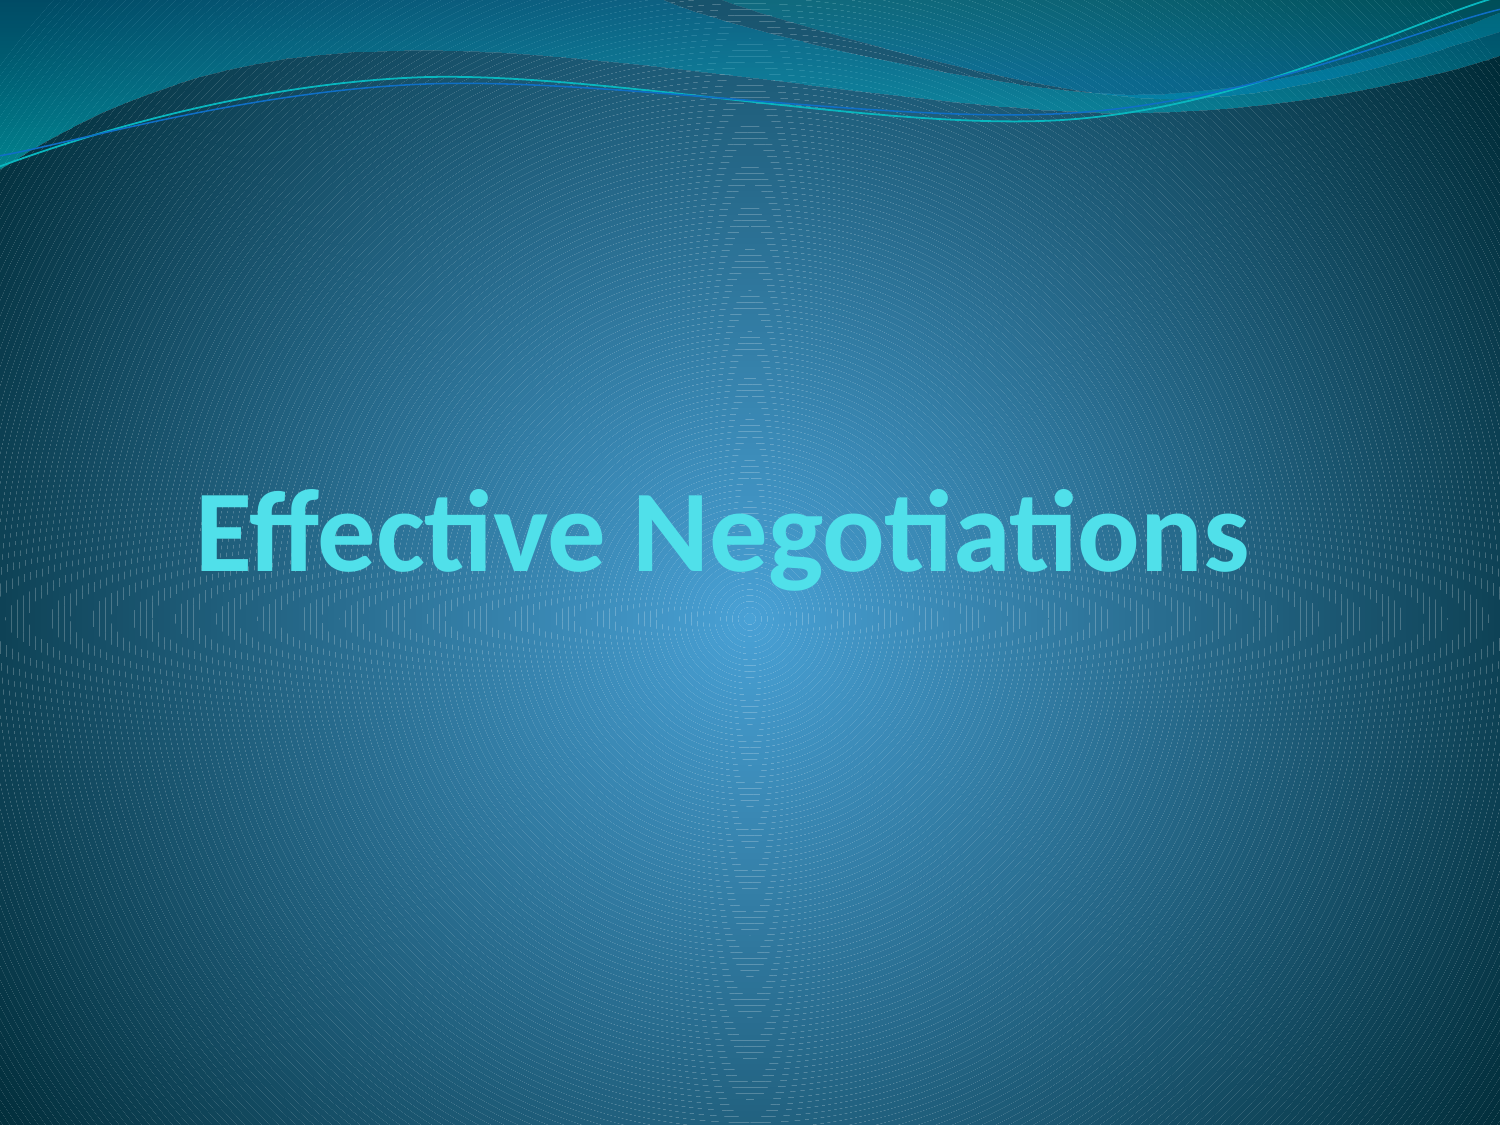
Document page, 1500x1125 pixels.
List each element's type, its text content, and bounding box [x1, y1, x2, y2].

title Effective Negotiations [93, 445, 1382, 596]
